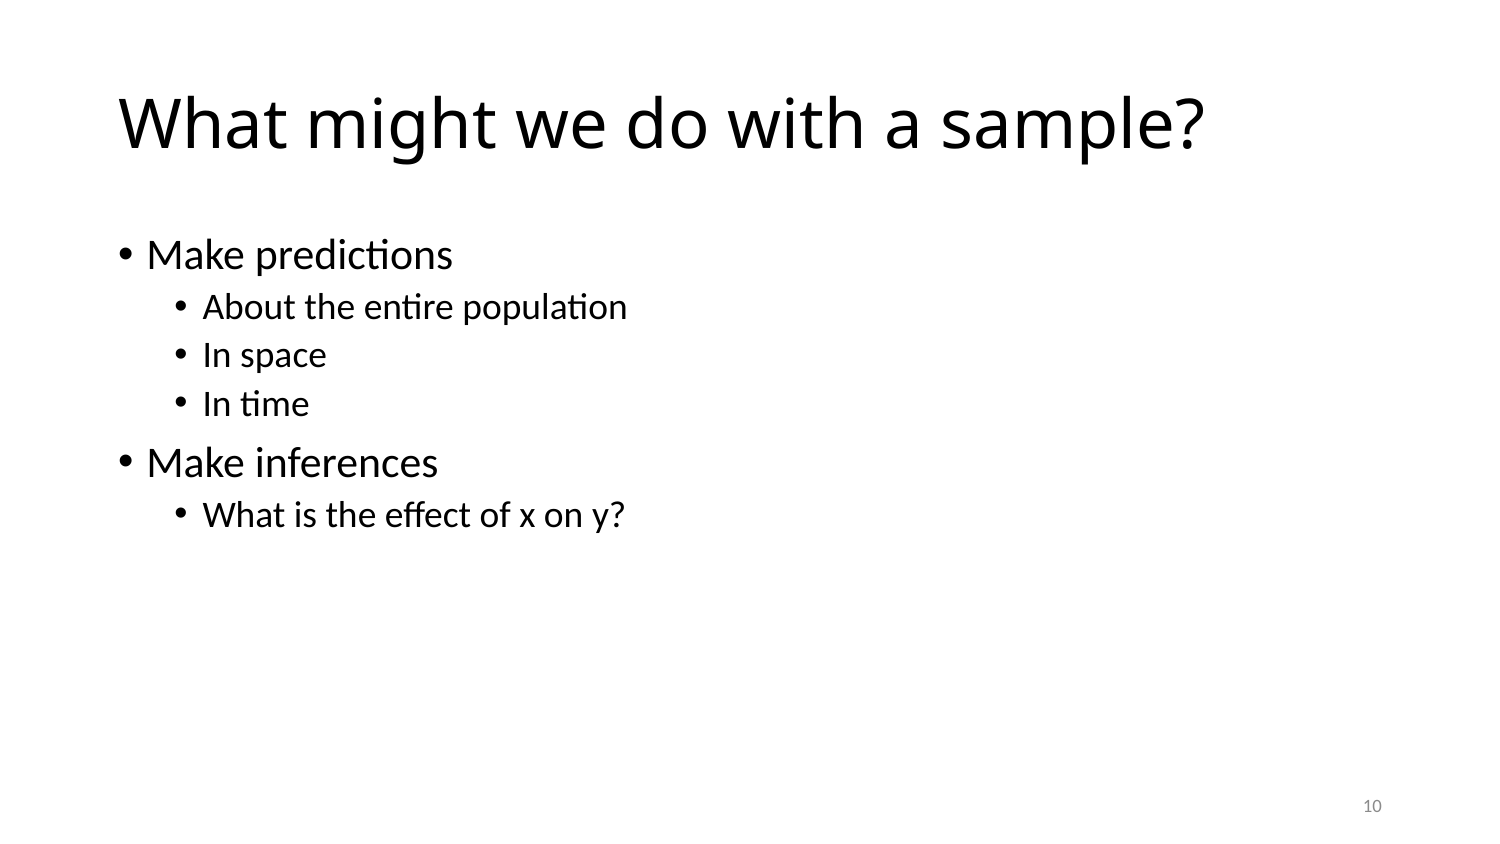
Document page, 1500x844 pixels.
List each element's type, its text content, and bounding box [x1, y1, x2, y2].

slide_number 10 [1059, 782, 1397, 827]
title What might we do with a sample? [103, 44, 1397, 208]
list Make predictions About the entire population In space In time Make inferences What is the effect of x on y? [103, 224, 1397, 760]
